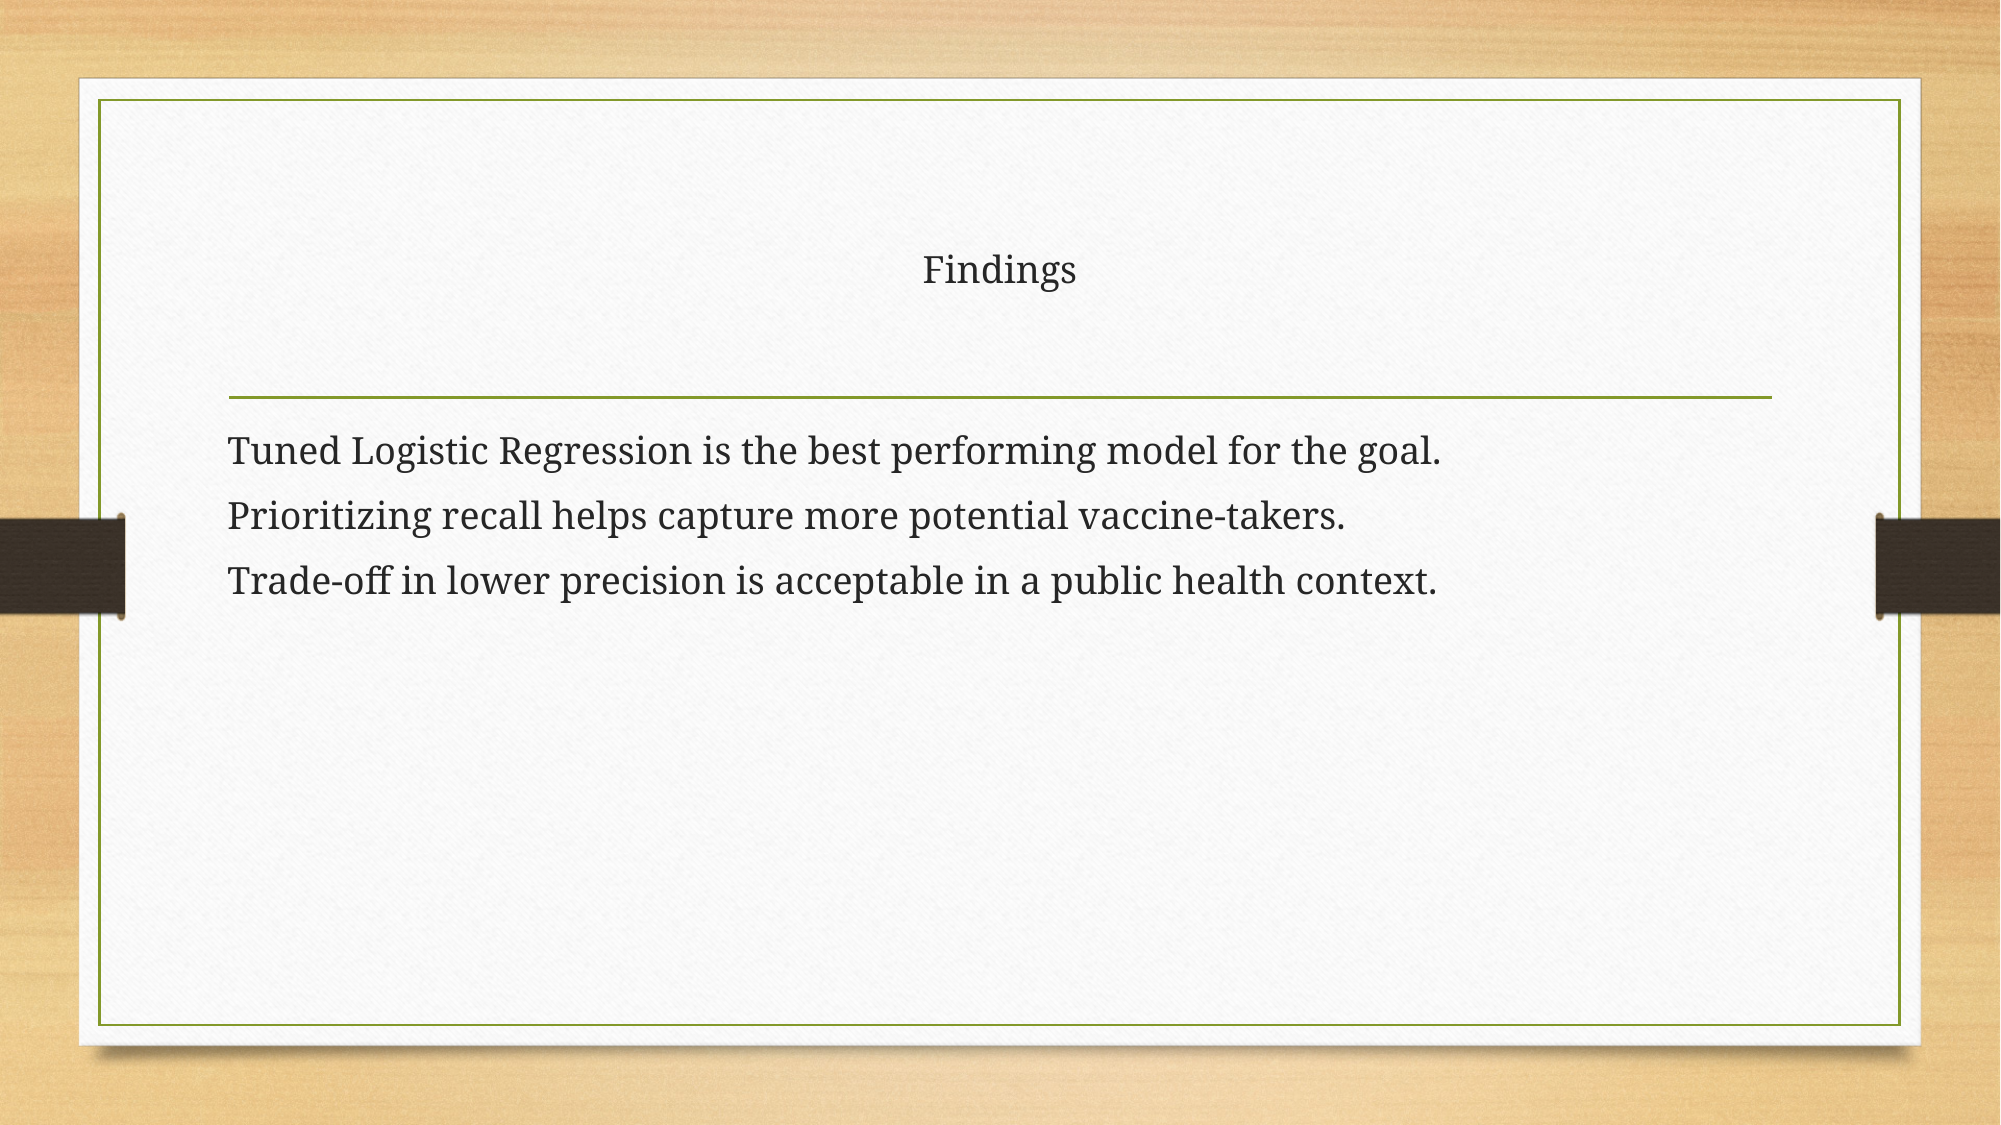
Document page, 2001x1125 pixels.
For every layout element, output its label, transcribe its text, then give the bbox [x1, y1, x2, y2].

title Findings [212, 161, 1788, 375]
list Tuned Logistic Regression is the best performing model for the goal. Prioritizing recall helps capture more potential vaccine-takers. Trade-off in lower precision is acceptable in a public health context. [212, 419, 1788, 964]
picture [0, 0, 2001, 1125]
